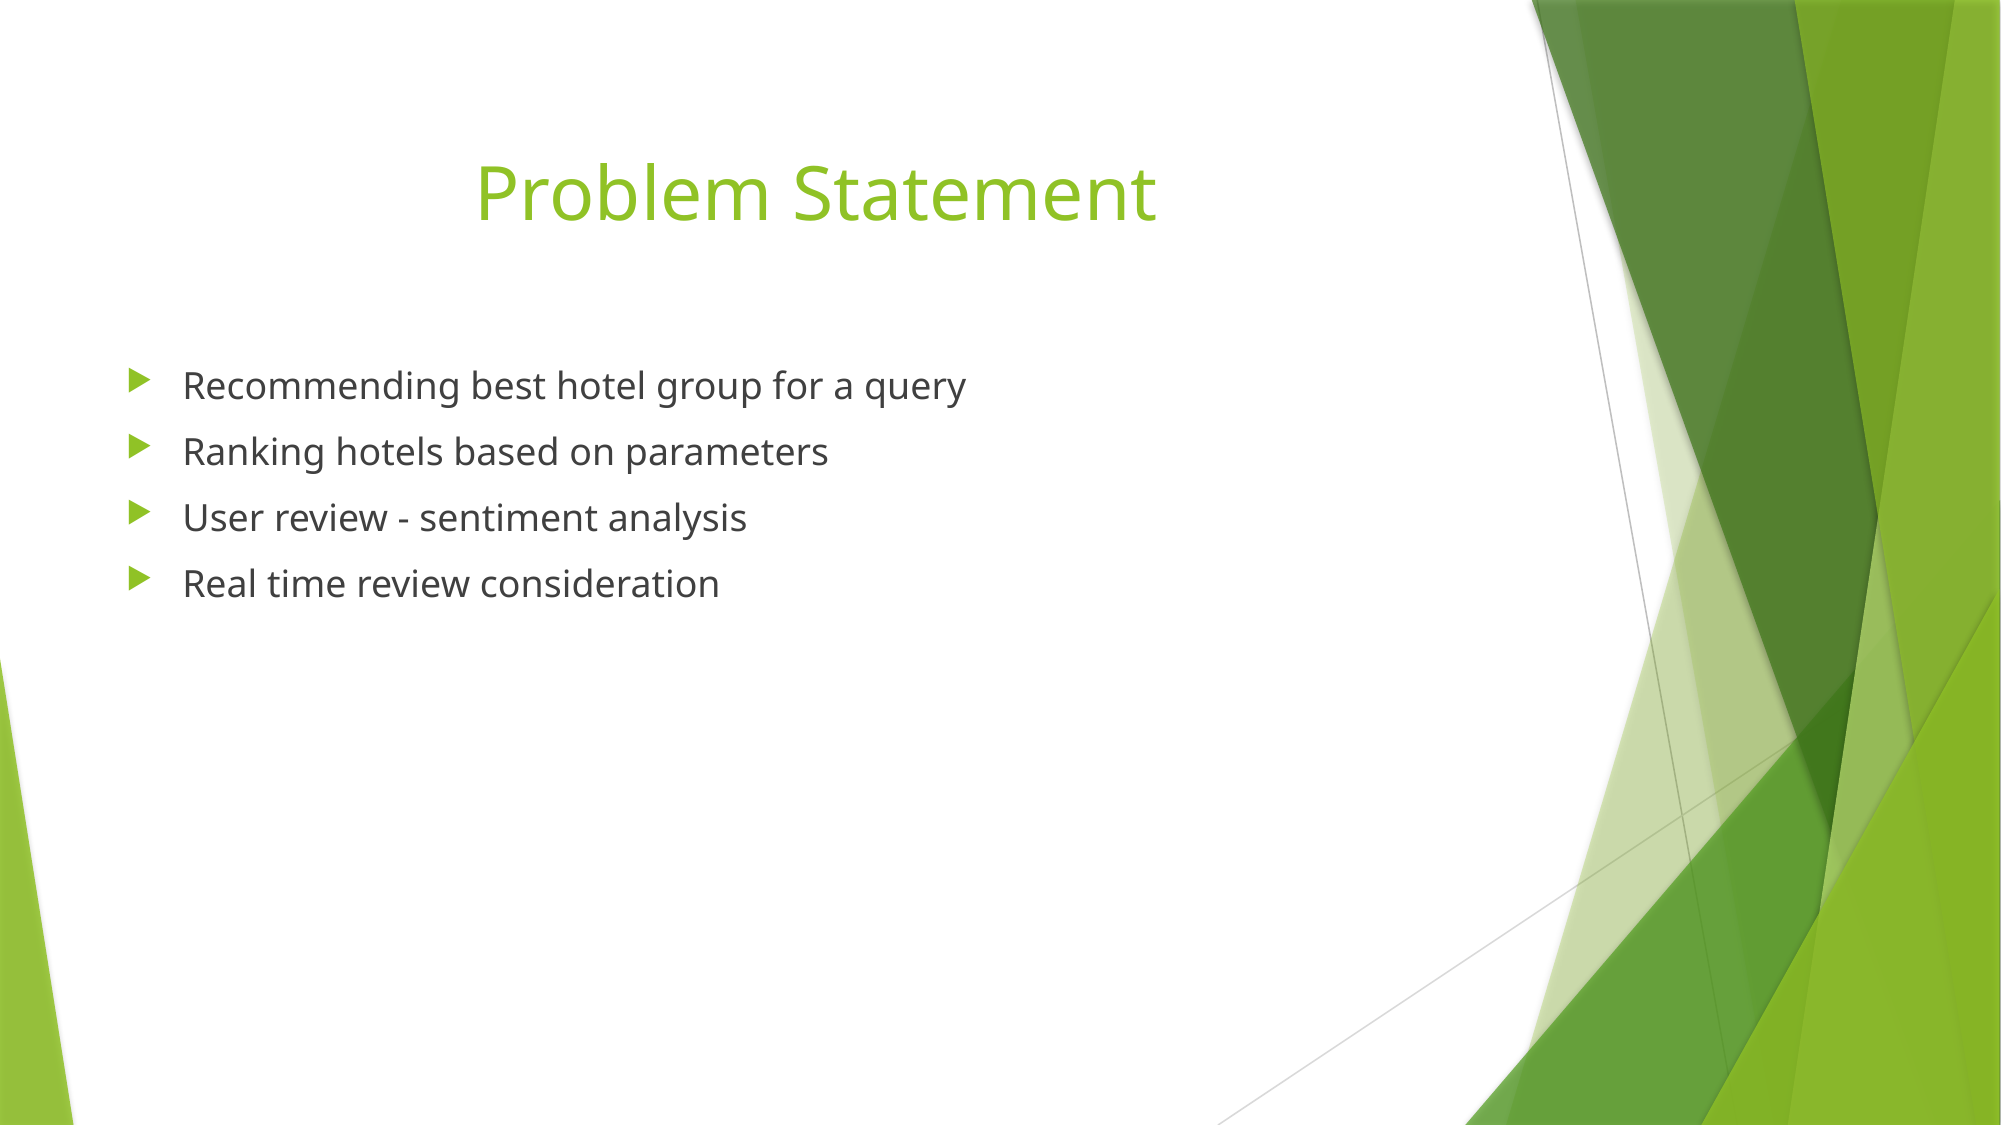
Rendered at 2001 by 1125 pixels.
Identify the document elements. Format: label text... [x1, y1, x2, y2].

list Recommending best hotel group for a query Ranking hotels based on parameters User review - sentiment analysis Real time review consideration [111, 354, 1522, 992]
title Problem Statement [111, 137, 1522, 354]
